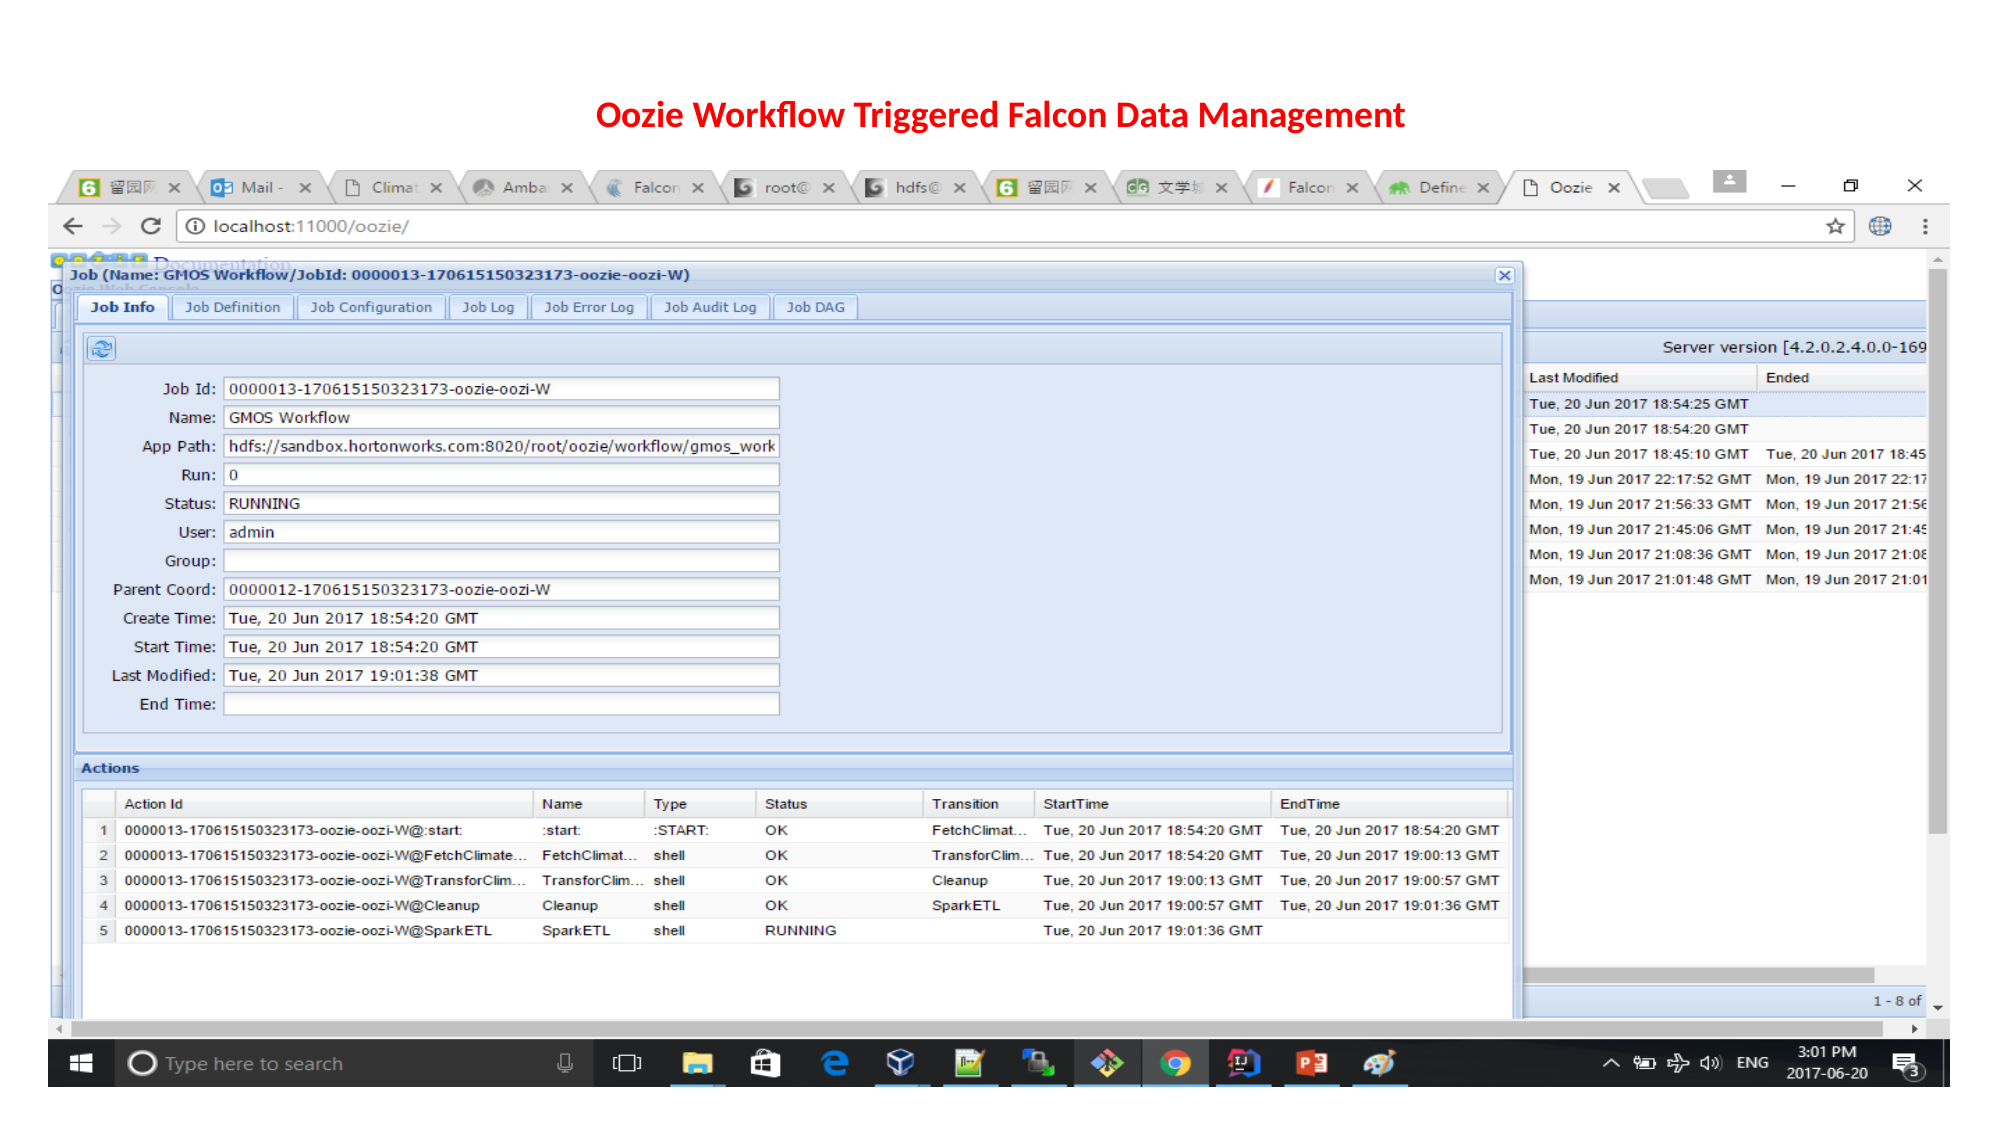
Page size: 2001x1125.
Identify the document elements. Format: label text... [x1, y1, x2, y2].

picture [48, 170, 1950, 1087]
text_box Oozie Workflow Triggered Falcon Data Management [581, 82, 1523, 143]
